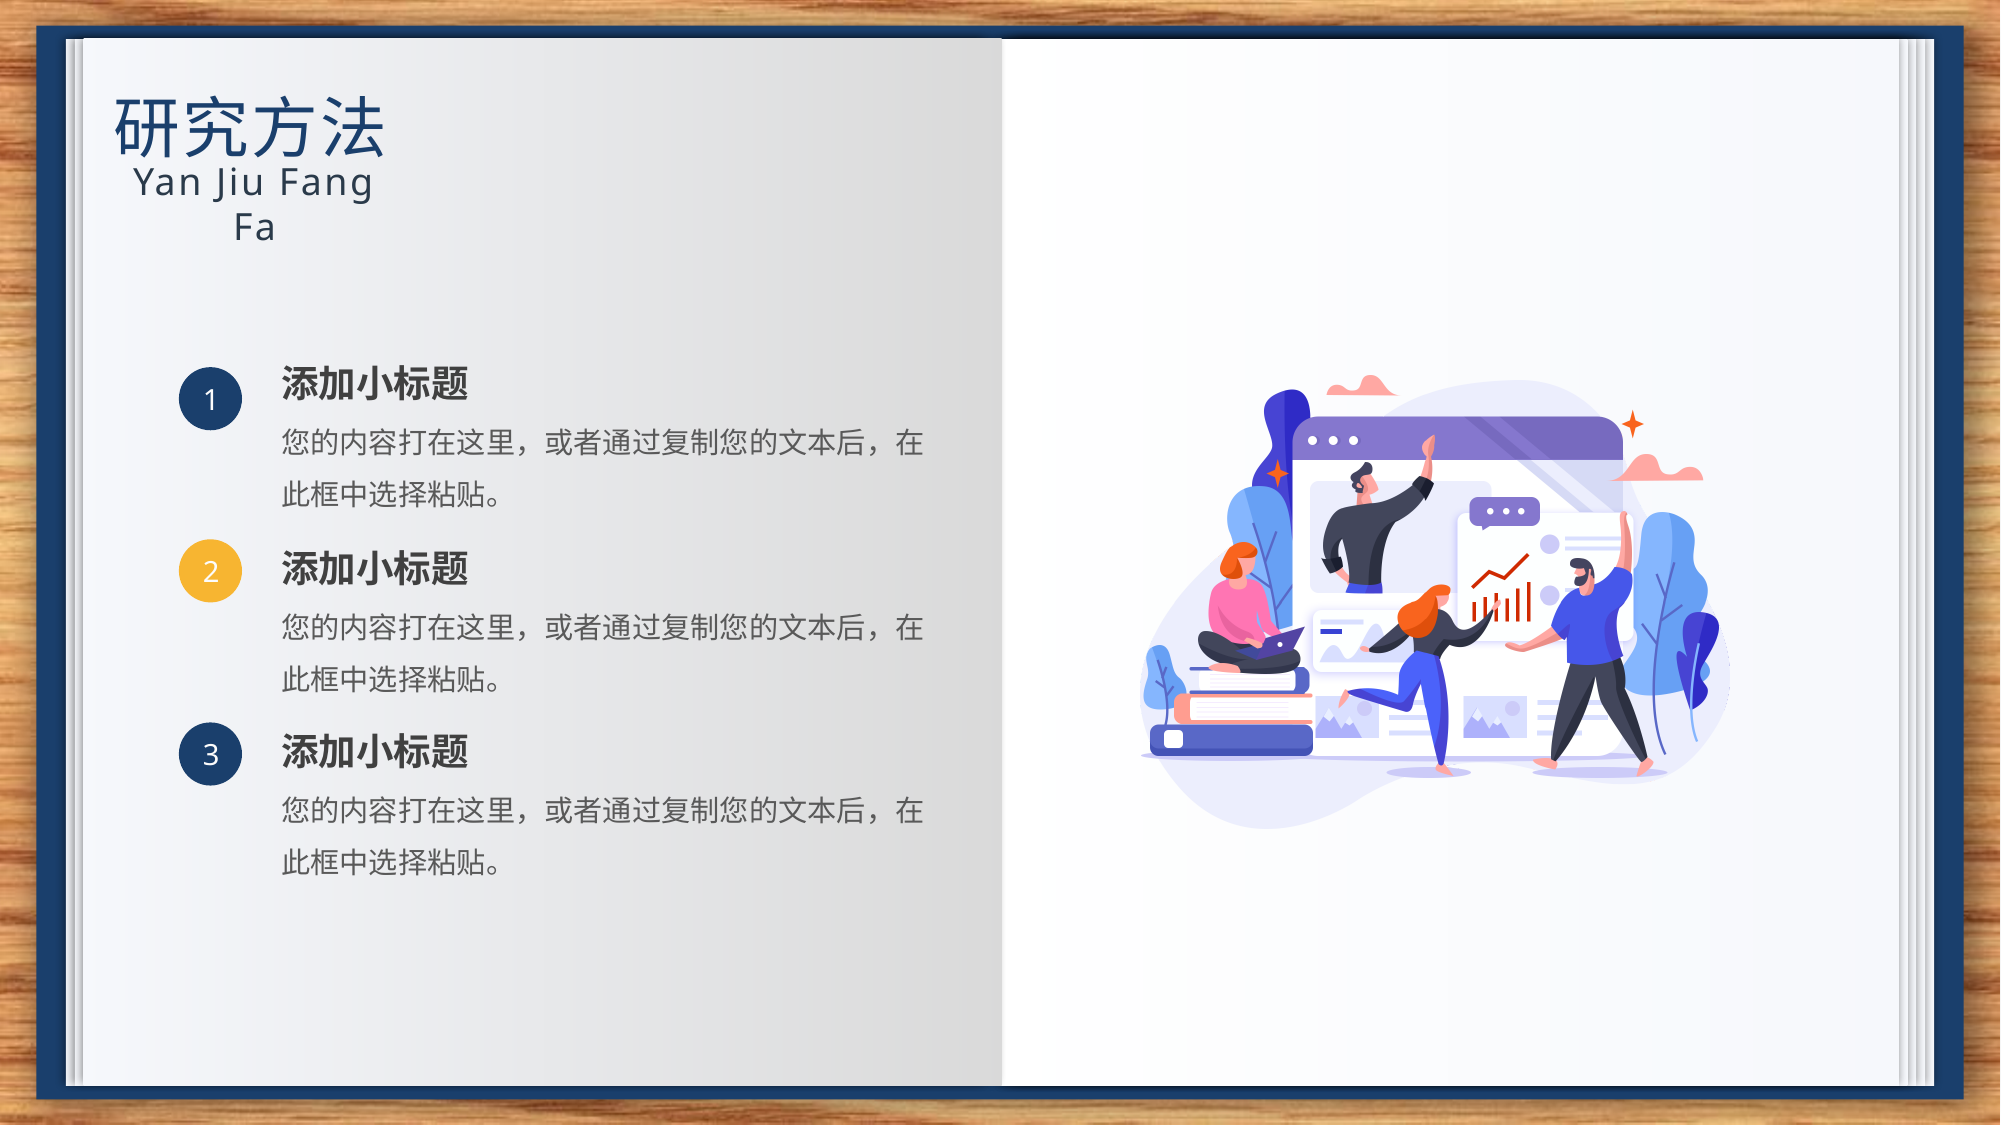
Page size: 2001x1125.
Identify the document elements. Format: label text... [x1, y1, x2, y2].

text_box 3 [177, 721, 244, 787]
text_box 研究方法 [98, 78, 783, 174]
text_box 添加小标题 [266, 720, 539, 781]
text_box 2 [177, 538, 244, 604]
text_box 添加小标题 [266, 537, 539, 598]
text_box 添加小标题 [266, 352, 539, 412]
text_box Yan Jiu Fang Fa [102, 150, 407, 256]
text_box 1 [177, 366, 244, 432]
text_box 您的内容打在这里，或者通过复制您的文本后，在此框中选择粘贴。 [266, 584, 940, 704]
text_box 您的内容打在这里，或者通过复制您的文本后，在此框中选择粘贴。 [266, 399, 940, 519]
text_box 您的内容打在这里，或者通过复制您的文本后，在此框中选择粘贴。 [266, 767, 940, 888]
picture [0, 0, 2000, 1125]
